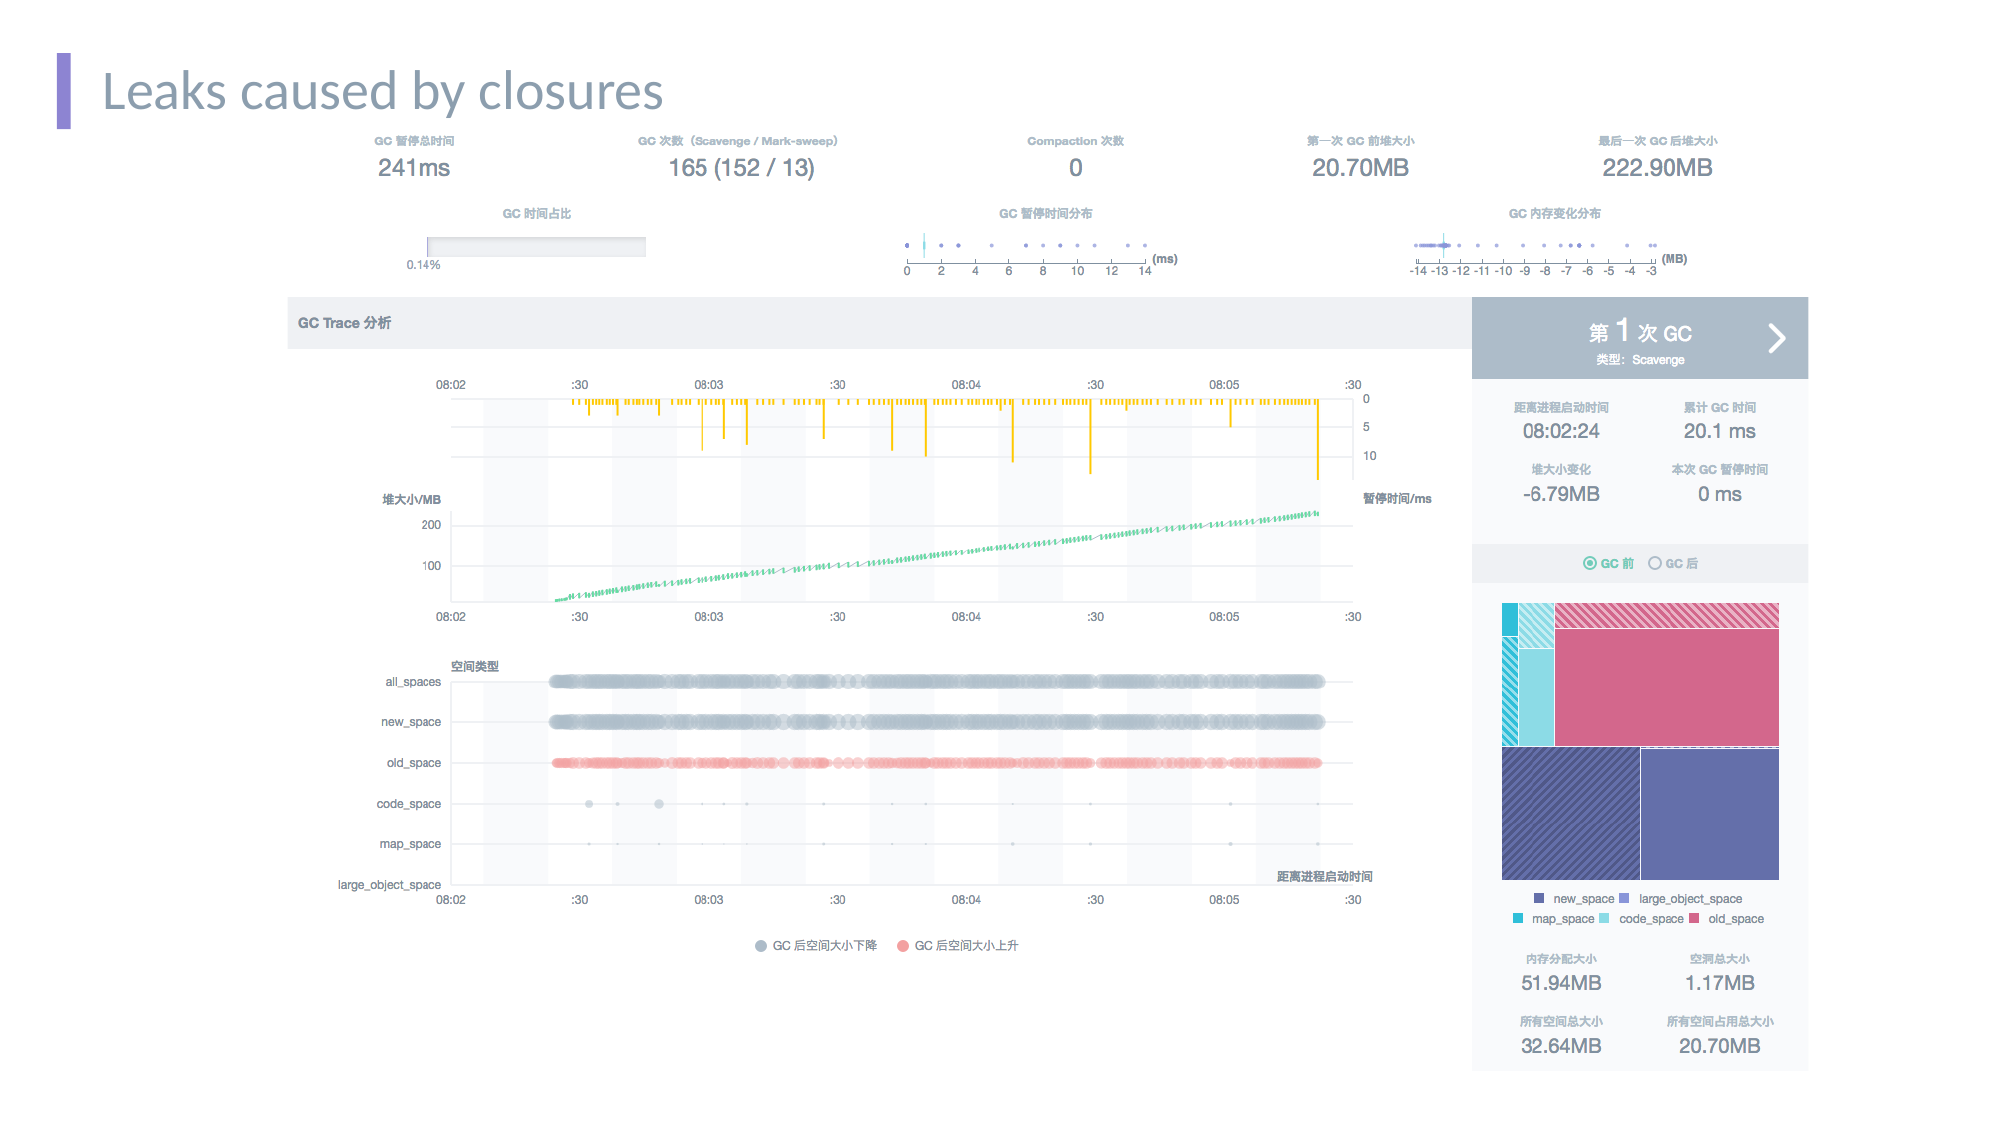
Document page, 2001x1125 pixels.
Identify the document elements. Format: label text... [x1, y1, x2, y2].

text_box Leaks caused by closures [87, 53, 946, 130]
text_box [56, 52, 72, 130]
picture [287, 129, 1809, 1071]
